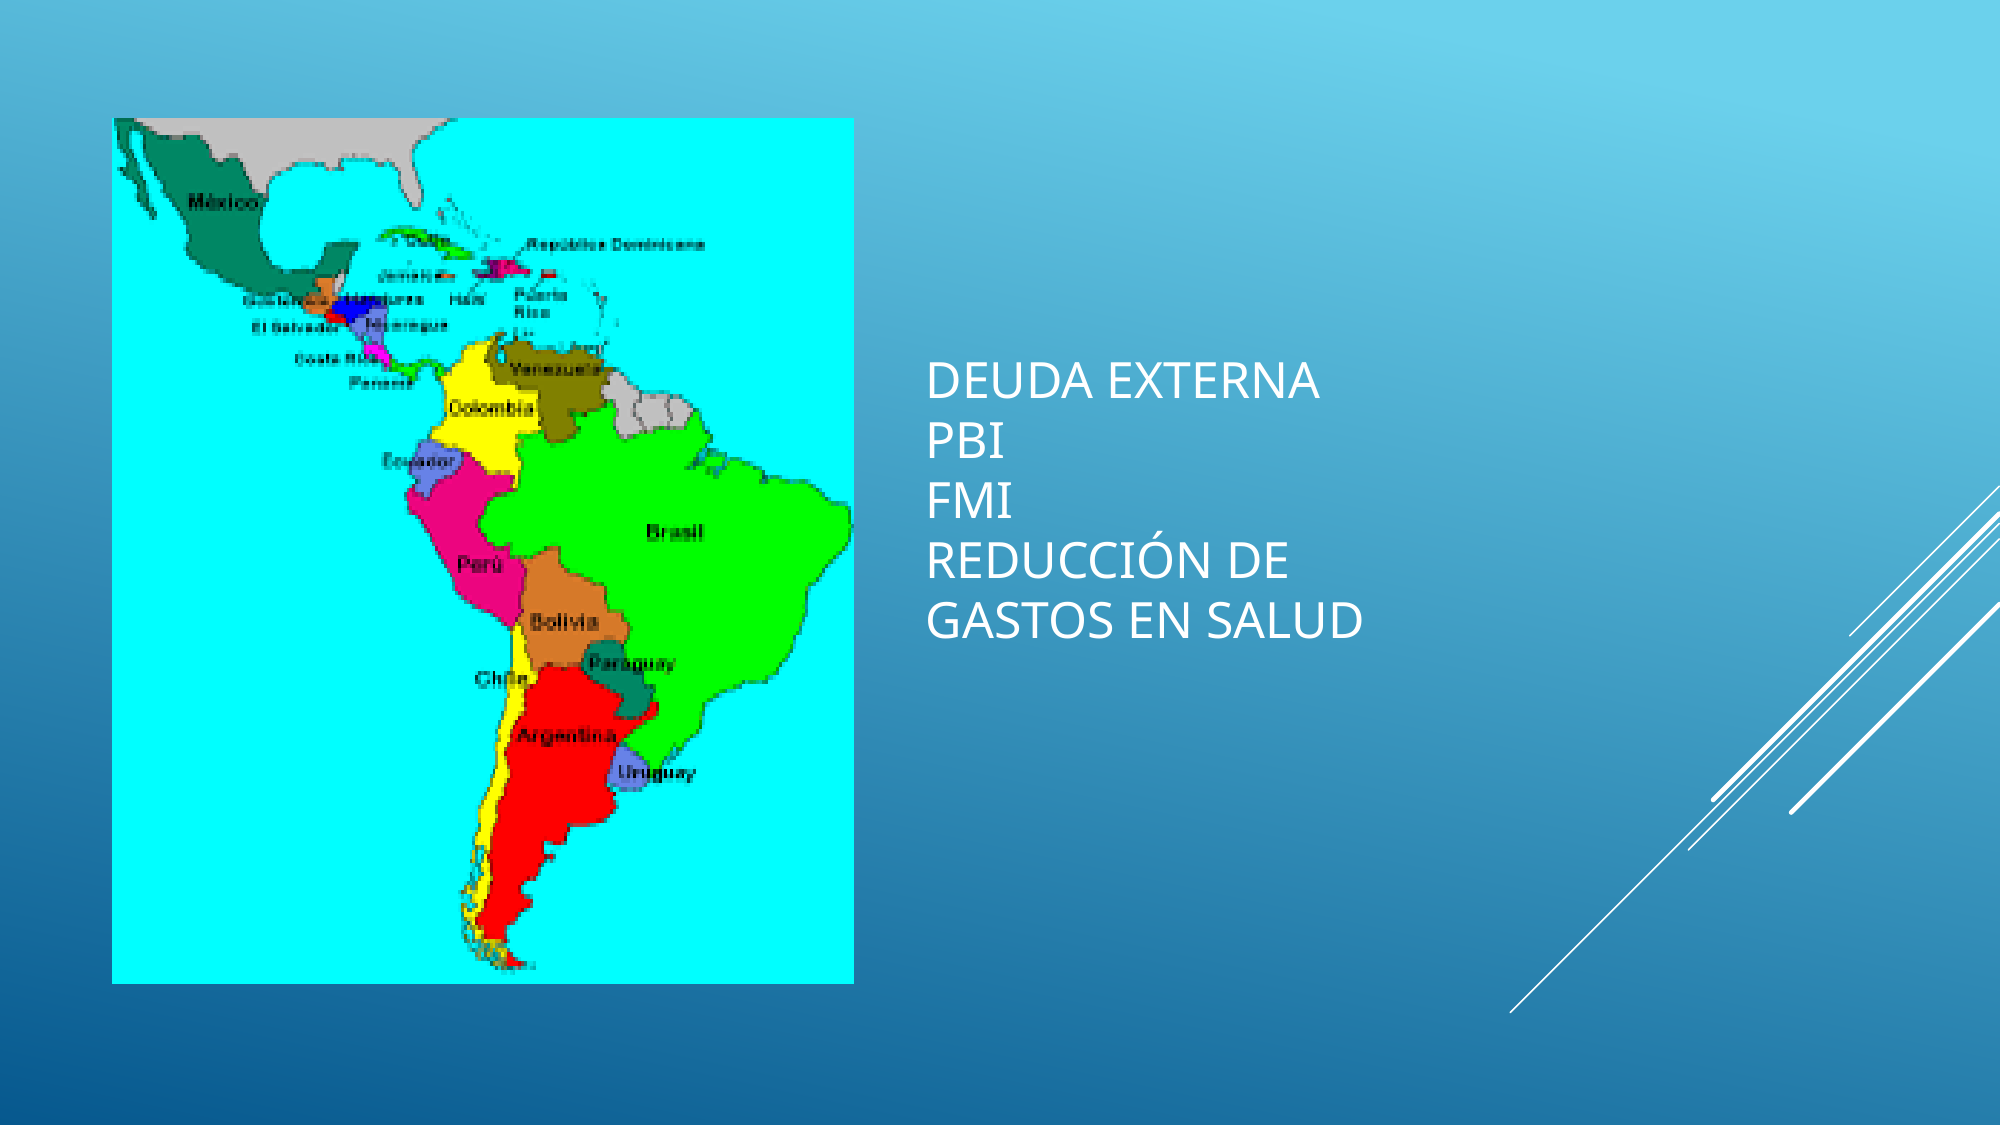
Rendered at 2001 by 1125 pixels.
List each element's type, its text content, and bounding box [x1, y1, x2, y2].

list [111, 117, 854, 984]
title Deuda externa Pbi FMI reducción de gastos en salud [910, 442, 1470, 690]
